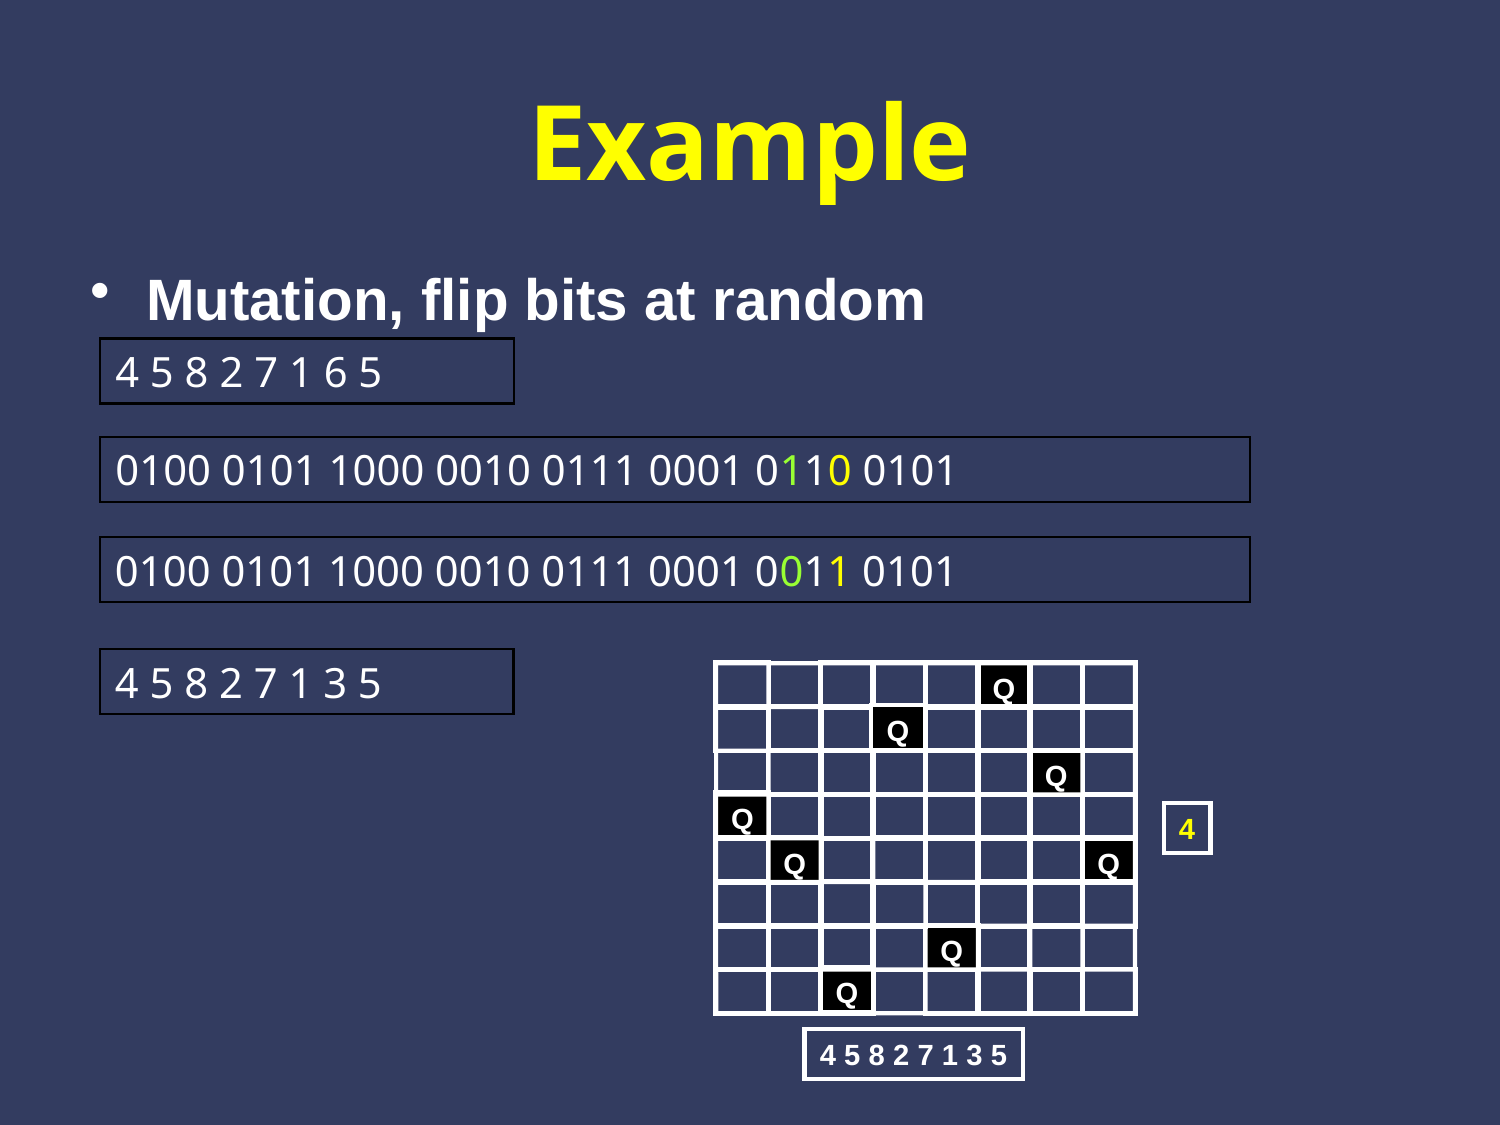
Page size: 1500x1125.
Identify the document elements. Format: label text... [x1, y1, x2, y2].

text_box 4 5 8 2 7 1 6 5 [100, 338, 514, 404]
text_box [715, 662, 1213, 1082]
text_box 4 5 8 2 7 1 3 5 [99, 649, 514, 715]
title Example [75, 45, 1425, 233]
list Mutation, flip bits at random [75, 262, 1313, 363]
text_box 0100 0101 1000 0010 0111 0001 0110 0101 [100, 436, 1251, 502]
text_box 0100 0101 1000 0010 0111 0001 0011 0101 [99, 536, 1250, 602]
